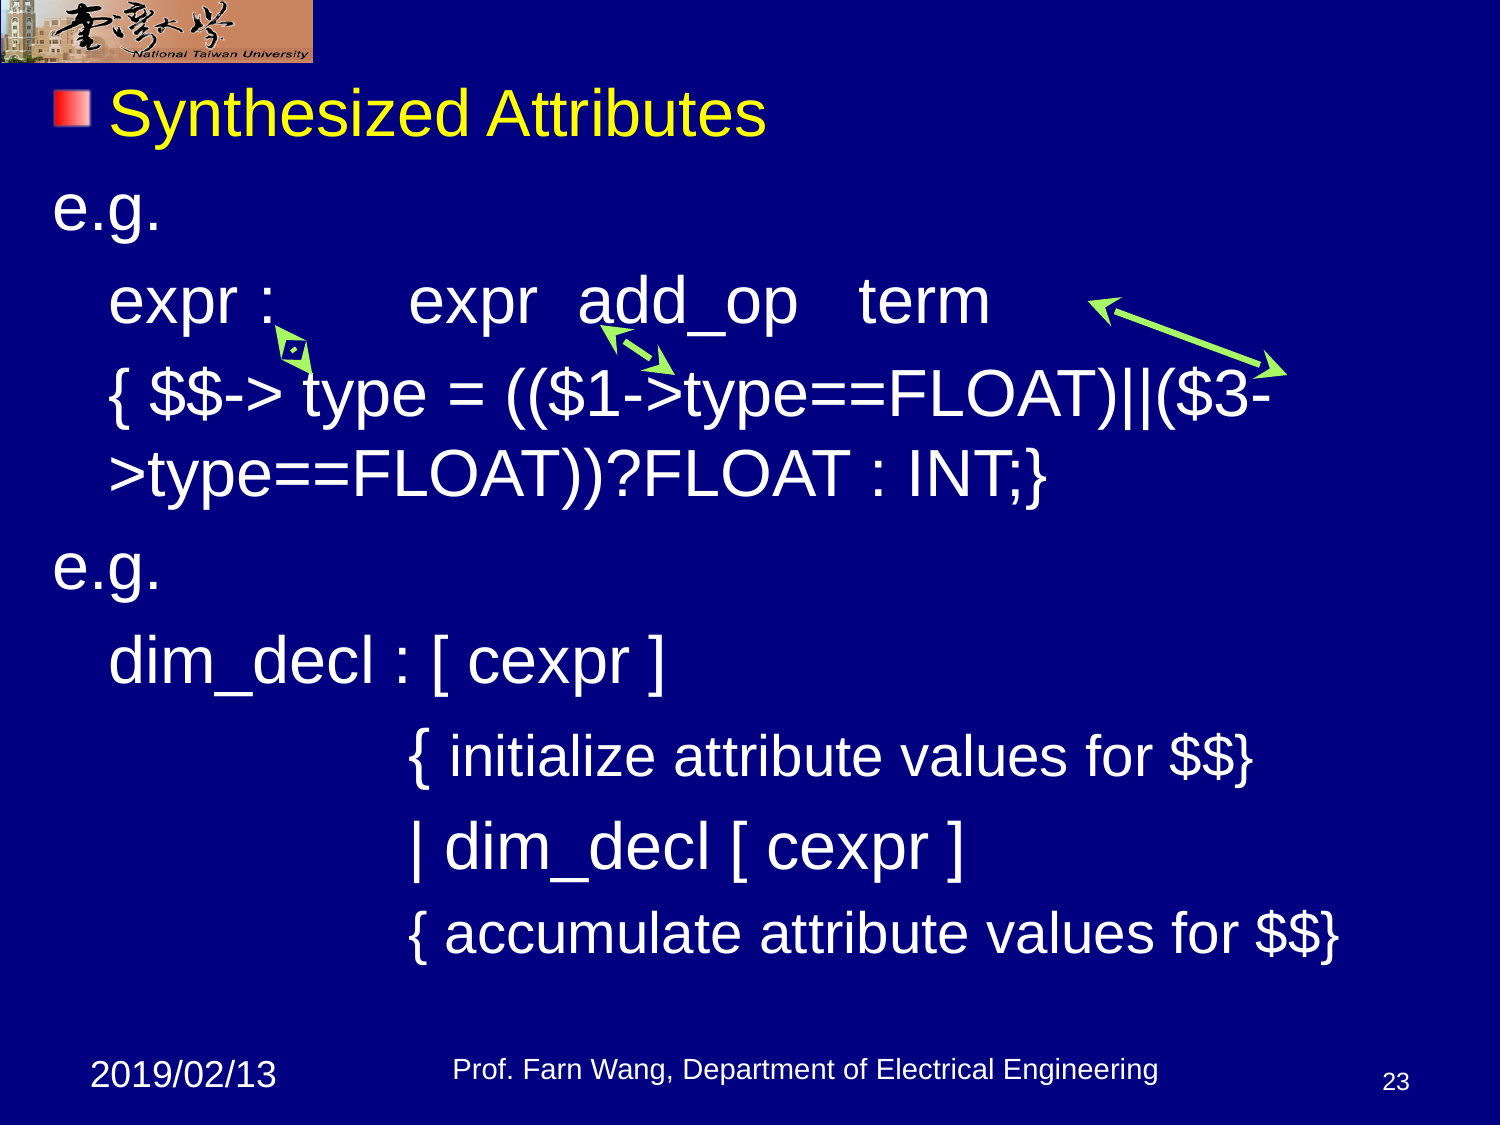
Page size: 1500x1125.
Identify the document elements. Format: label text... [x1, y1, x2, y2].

picture [1, 0, 313, 63]
picture [52, 88, 95, 131]
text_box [1087, 300, 1288, 376]
footer Prof. Farn Wang, Department of Electrical Engineering [299, 1042, 1313, 1093]
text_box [274, 324, 313, 376]
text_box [599, 324, 676, 376]
list Synthesized Attributes e.g. expr : expr add_op term { $$-> type = (($1->type==FLOAT)||($3->type==FLOAT))?FLOAT : INT;} e.g. dim_decl : [ cexpr ] { initialize attribute values for $$} | dim_decl [ cexpr ] { accumulate attribute values for $$} [37, 62, 1476, 1051]
text_box 23 [1074, 1062, 1425, 1103]
